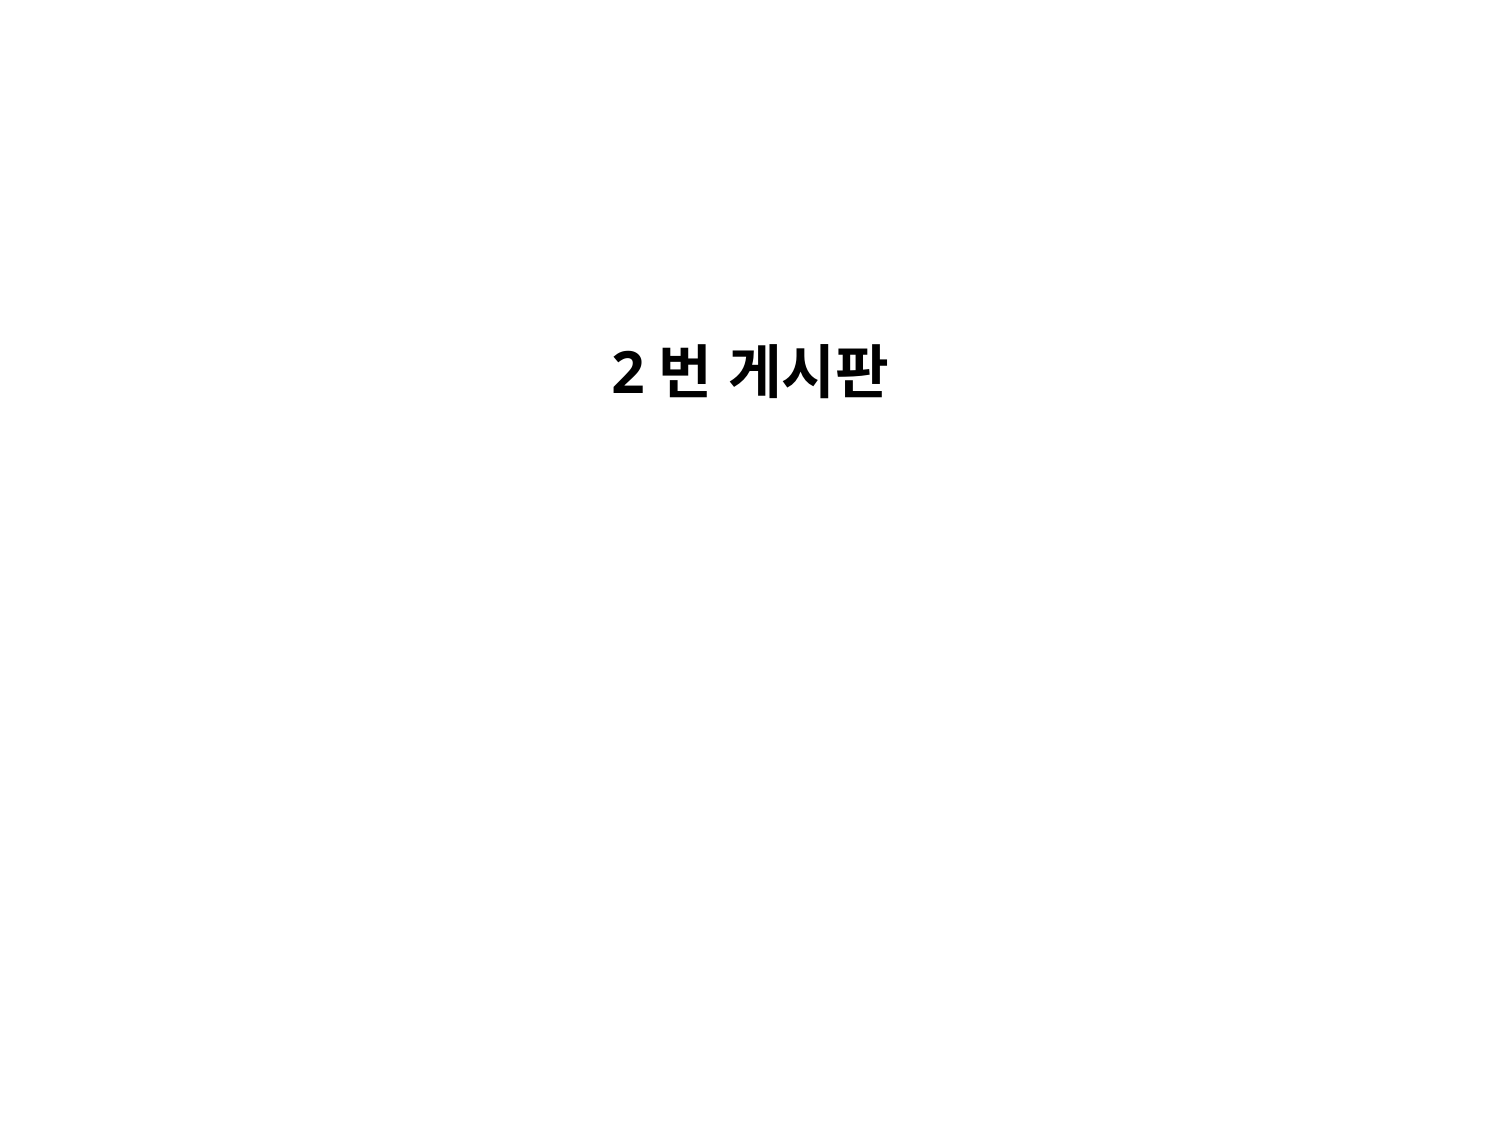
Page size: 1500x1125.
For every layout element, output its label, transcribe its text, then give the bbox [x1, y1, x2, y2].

text_box 2번 게시판 [0, 328, 1500, 413]
